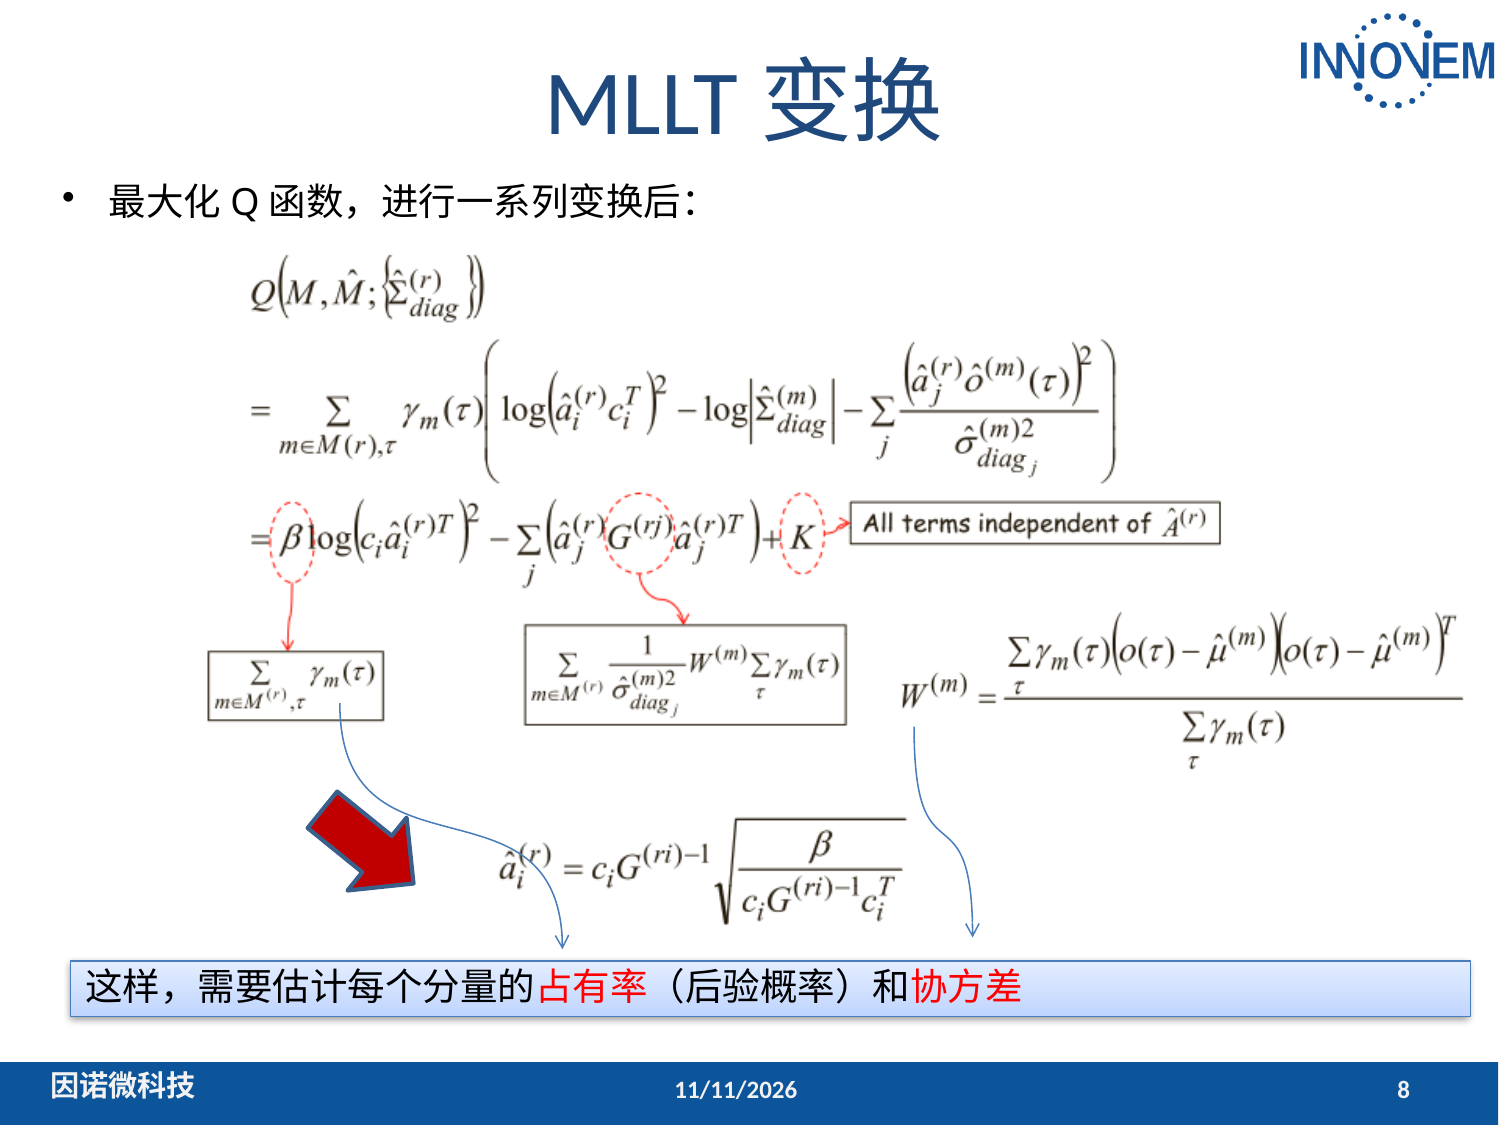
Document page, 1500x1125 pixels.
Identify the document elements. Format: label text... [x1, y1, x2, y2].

picture [1287, 0, 1500, 119]
slide_number 8 [1074, 1058, 1425, 1119]
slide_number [561, 1058, 911, 1119]
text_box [46, 175, 1473, 1018]
text_box MLLT变换 [58, 35, 1430, 160]
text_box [837, 802, 1049, 862]
